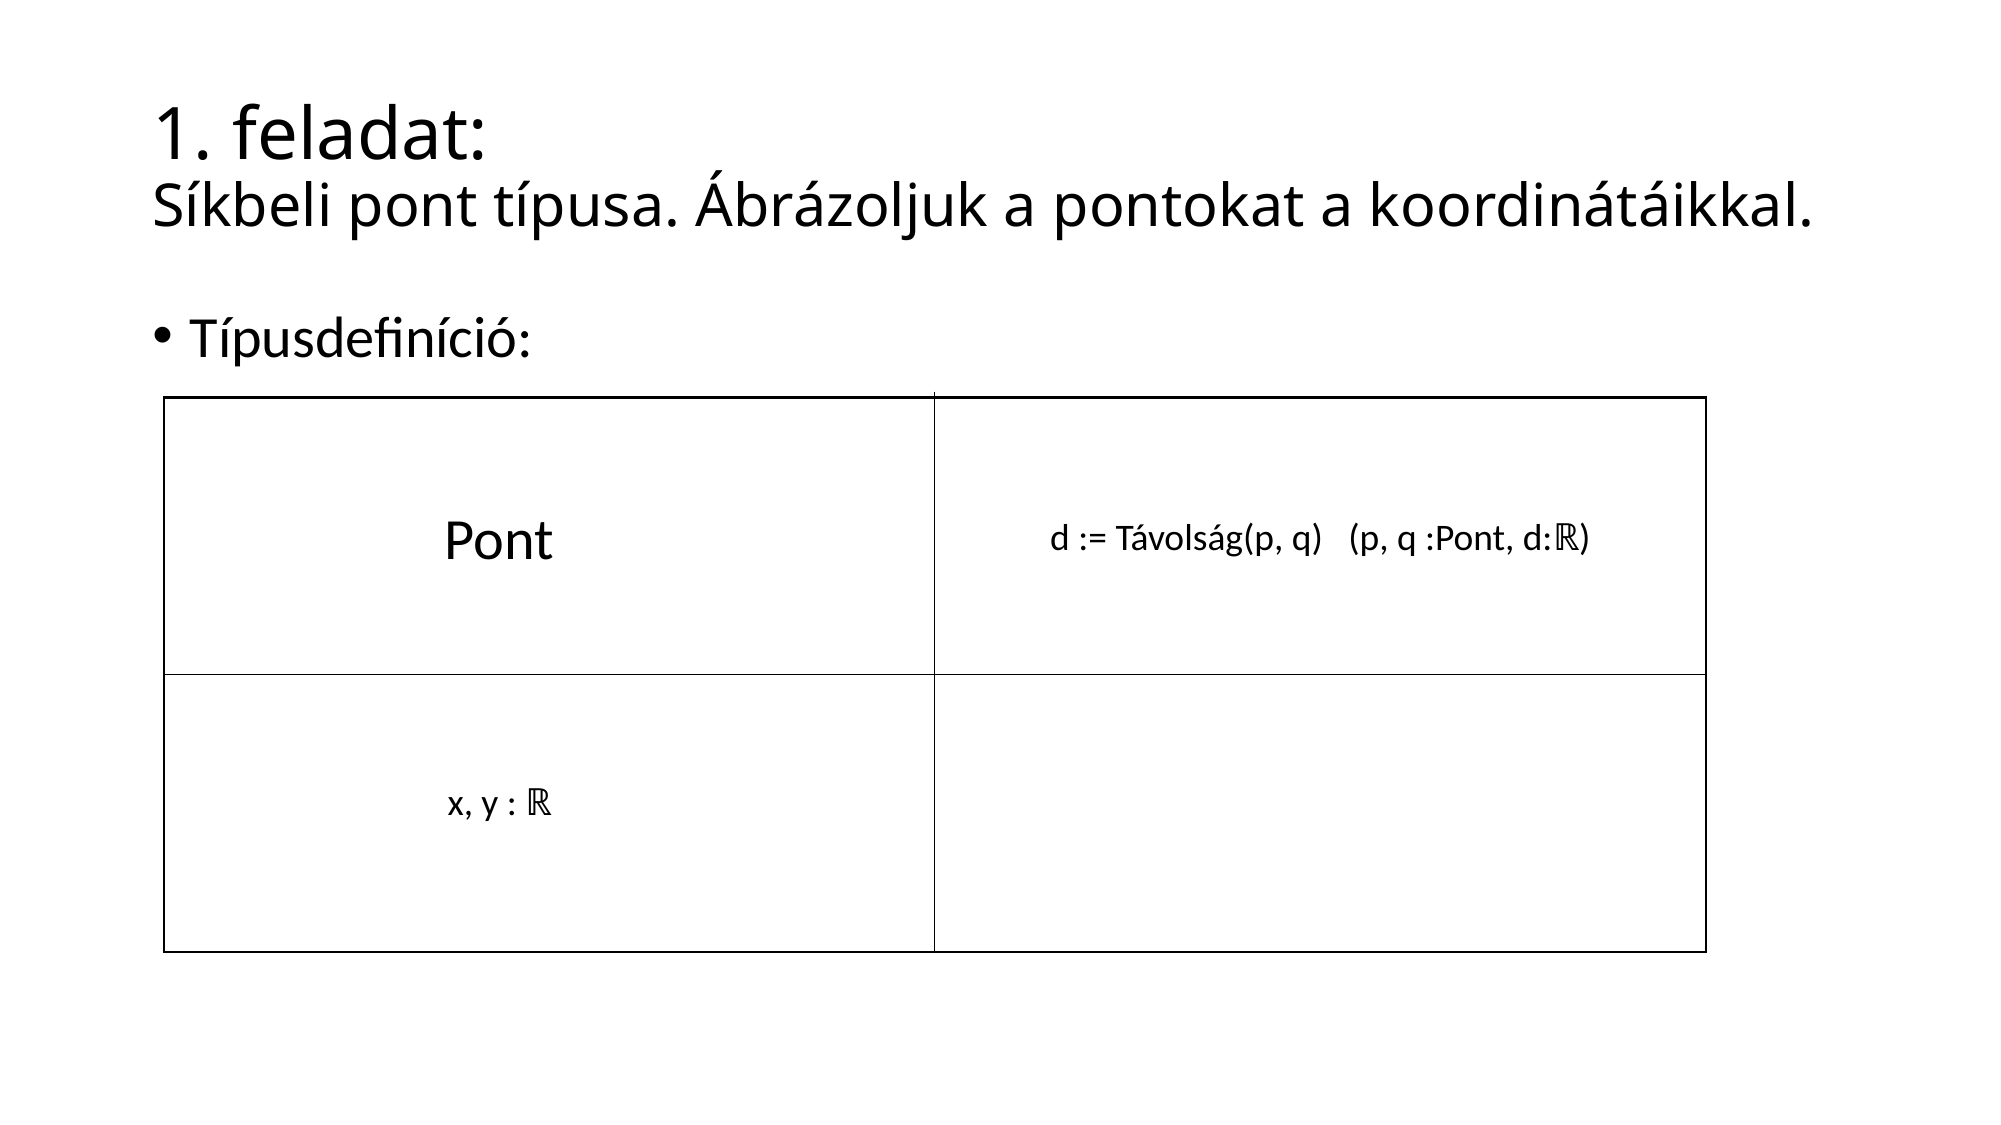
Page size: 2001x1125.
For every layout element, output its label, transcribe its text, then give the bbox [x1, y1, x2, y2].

text_box [935, 396, 1707, 674]
text_box [163, 676, 934, 953]
text_box x, y : ℝ [432, 770, 573, 831]
text_box [163, 396, 934, 674]
text_box Pont [429, 493, 573, 579]
title 1. feladat: Síkbeli pont típusa. Ábrázoljuk a pontokat a koordinátáikkal. [137, 59, 1863, 278]
list Típusdefiníció: [137, 299, 1863, 1014]
text_box [935, 676, 1707, 953]
text_box d := Távolság(p, q) (p, q :Pont, d:ℝ) [1035, 505, 1645, 566]
